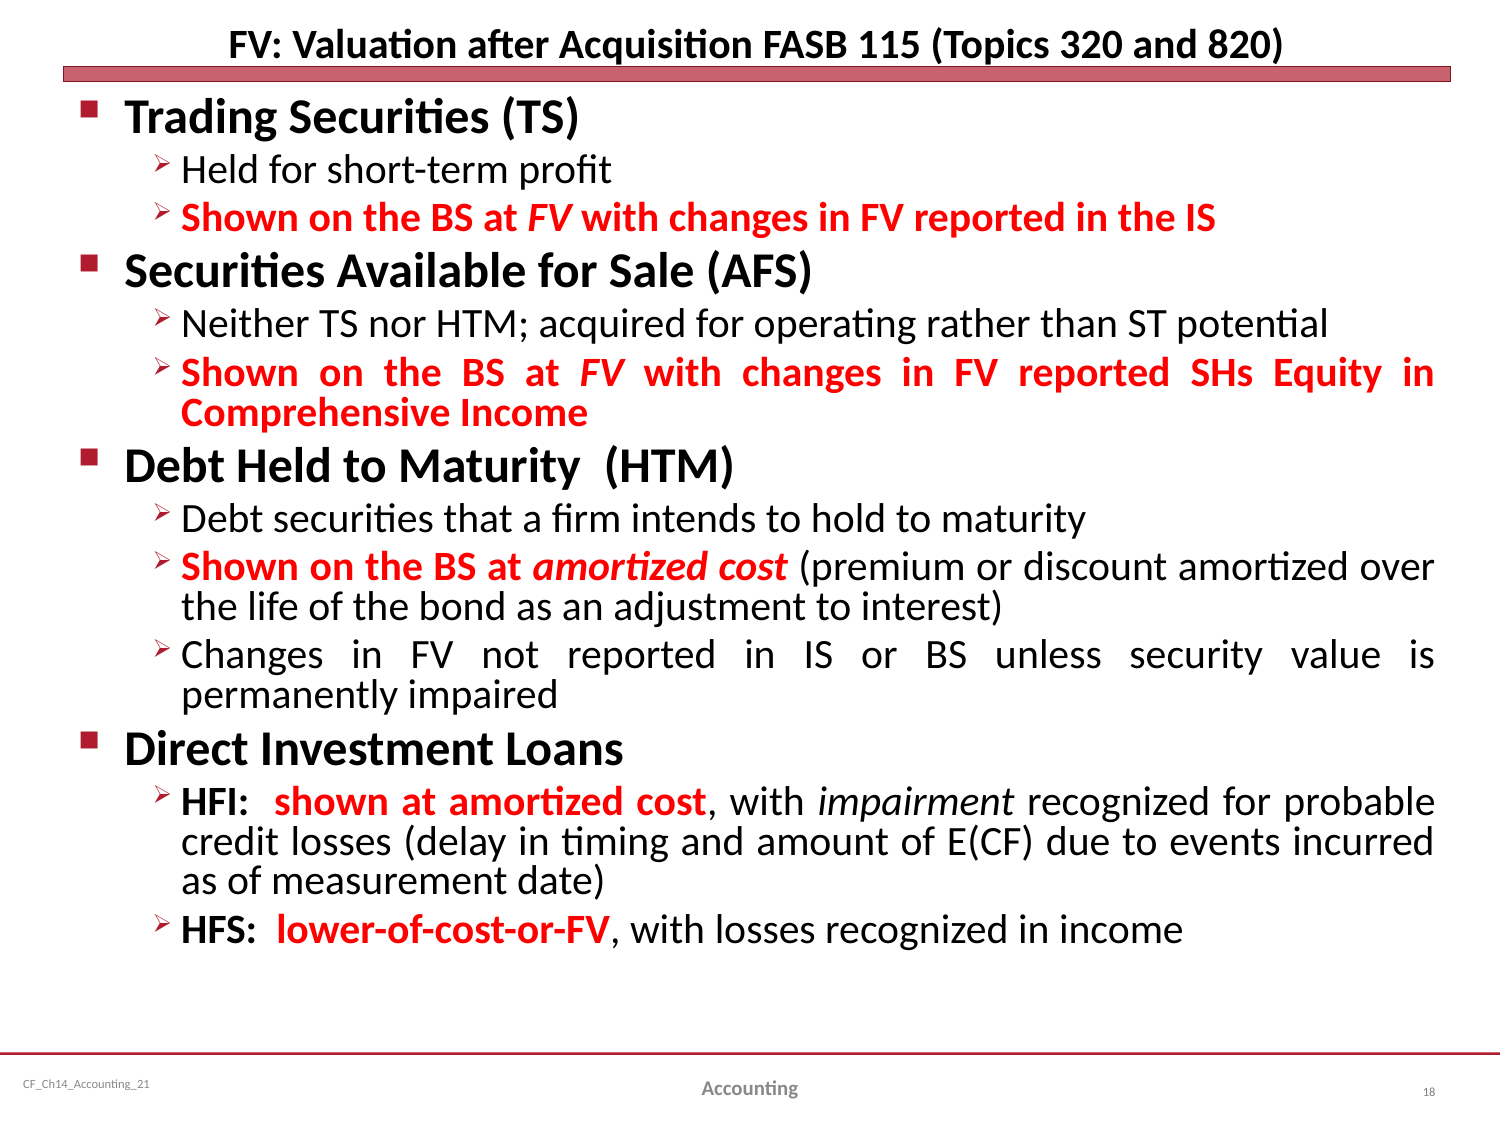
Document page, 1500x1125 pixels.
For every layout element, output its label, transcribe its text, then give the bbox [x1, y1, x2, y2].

slide_number 18 [1375, 1061, 1451, 1122]
footer Accounting [512, 1056, 988, 1117]
title FV: Valuation after Acquisition FASB 115 (Topics 320 and 820) [62, 6, 1451, 67]
list Trading Securities (TS) Held for short-term profit Shown on the BS at FV with changes in FV reported in the IS Securities Available for Sale (AFS) Neither TS nor HTM; acquired for operating rather than ST potential Shown on the BS at FV with changes in FV reported SHs Equity in Comprehensive Income Debt Held to Maturity (HTM) Debt securities that a firm intends to hold to maturity Shown on the BS at amortized cost (premium or discount amortized over the life of the bond as an adjustment to interest) Changes in FV not reported in IS or BS unless security value is permanently impaired Direct Investment Loans HFI: shown at amortized cost, with impairment recognized for probable credit losses (delay in timing and amount of E(CF) due to events incurred as of measurement date) HFS: lower-of-cost-or-FV, with losses recognized in income [63, 87, 1451, 1041]
